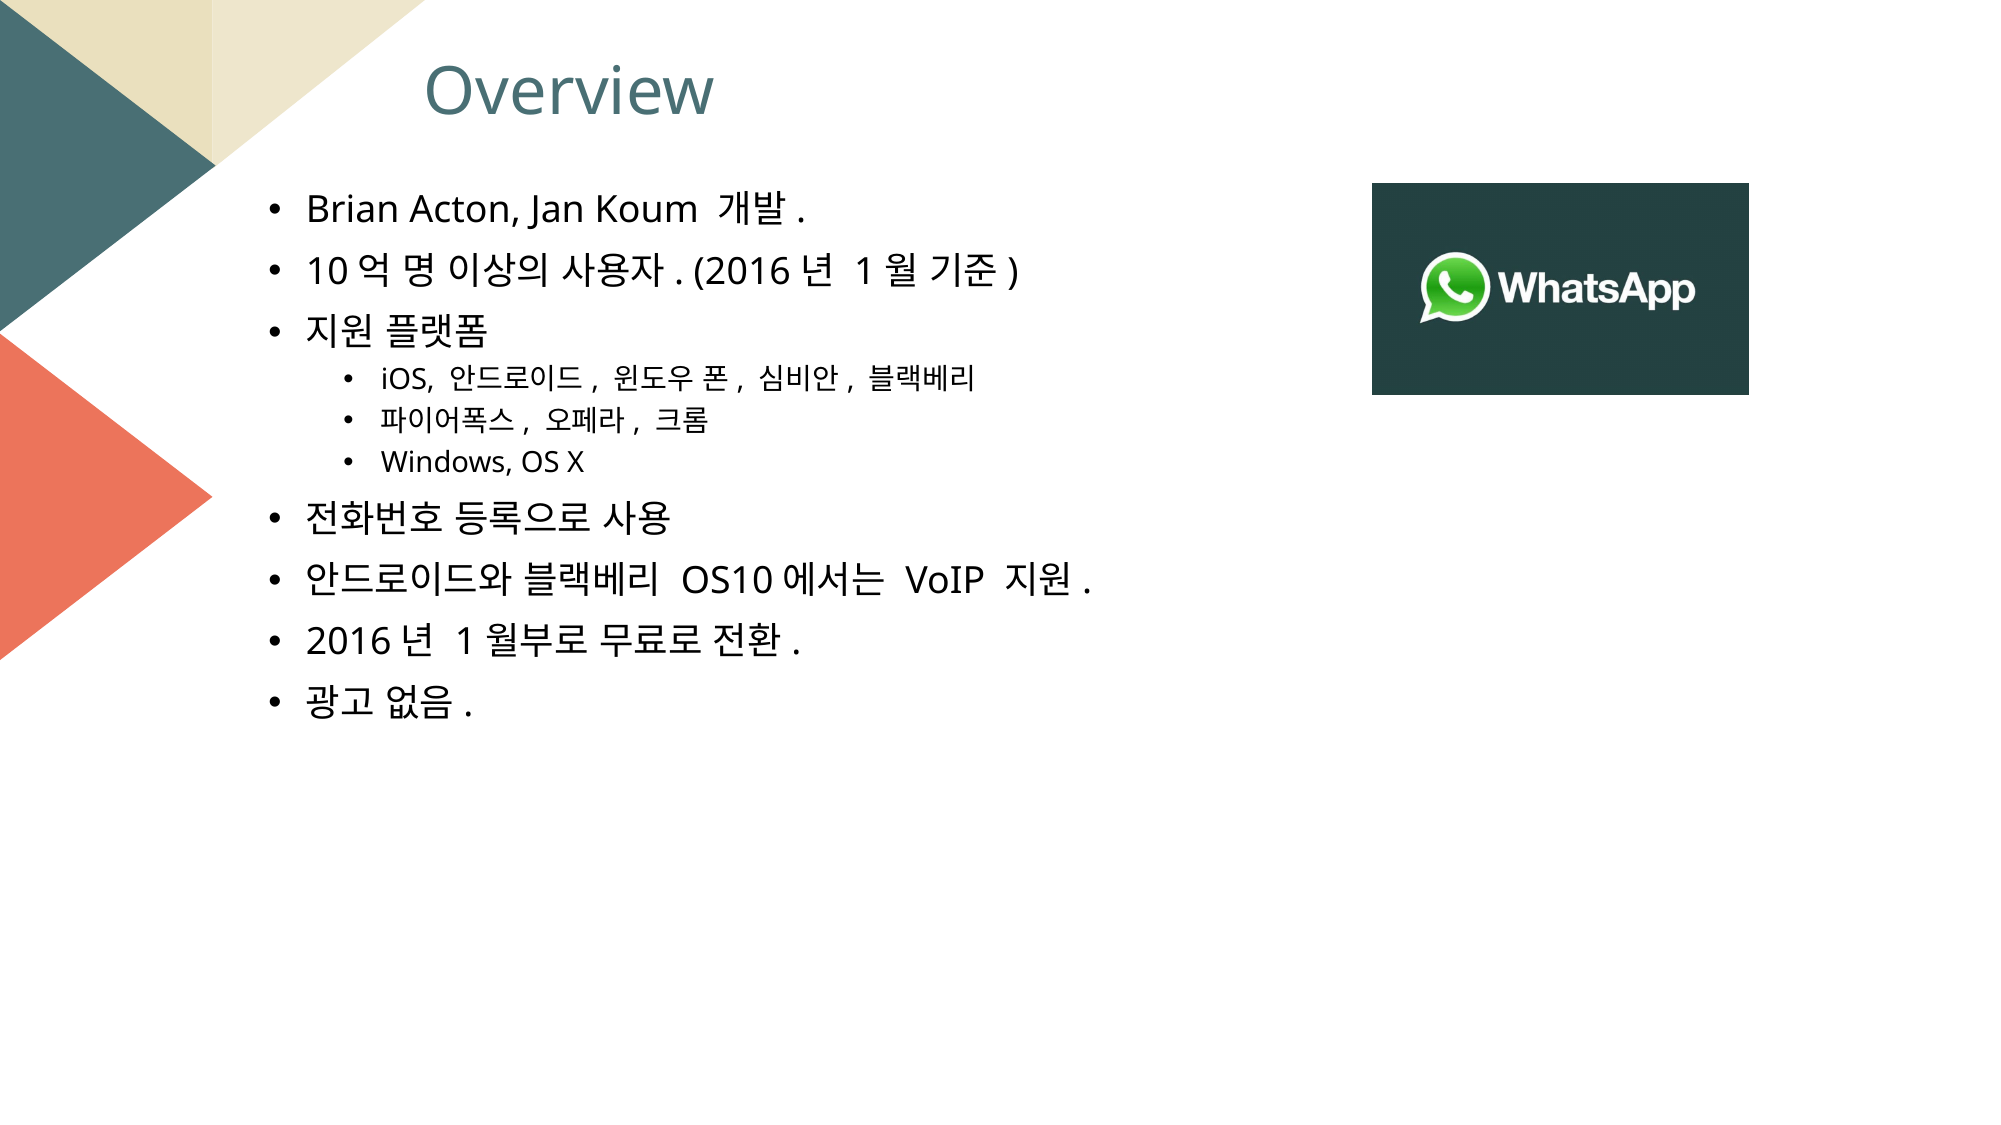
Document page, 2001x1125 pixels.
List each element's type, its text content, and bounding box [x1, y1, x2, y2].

text_box Brian Acton, Jan Koum 개발. 10억 명 이상의 사용자. (2016년 1월 기준) 지원 플랫폼 iOS, 안드로이드, 윈도우 폰, 심비안, 블랙베리 파이어폭스, 오페라, 크롬 Windows, OS X 전화번호 등록으로 사용 안드로이드와 블랙베리 OS10에서는 VoIP 지원. 2016년 1월부로 무료로 전환. 광고 없음. [253, 183, 1971, 1095]
text_box Overview [408, 49, 1318, 138]
picture [1372, 183, 1749, 395]
